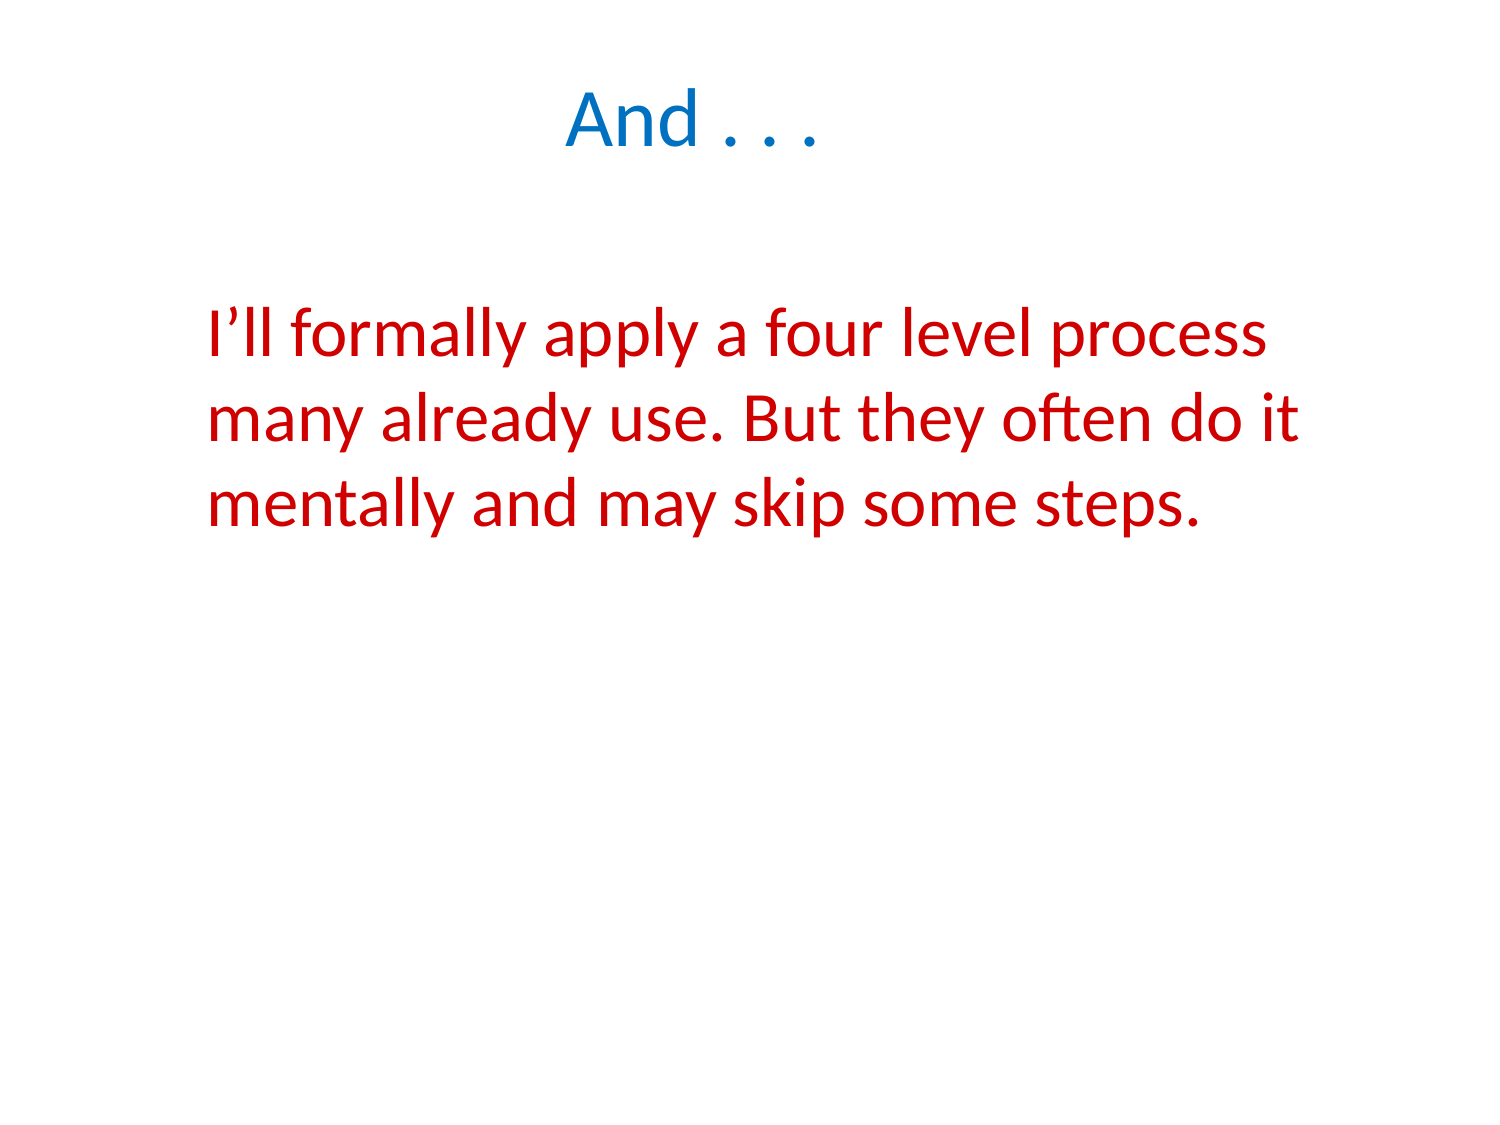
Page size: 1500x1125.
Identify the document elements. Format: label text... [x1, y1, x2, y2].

text_box And . . . [116, 56, 1289, 171]
text_box I’ll formally apply a four level process many already use. But they often do it mentally and may skip some steps. [191, 278, 1337, 548]
